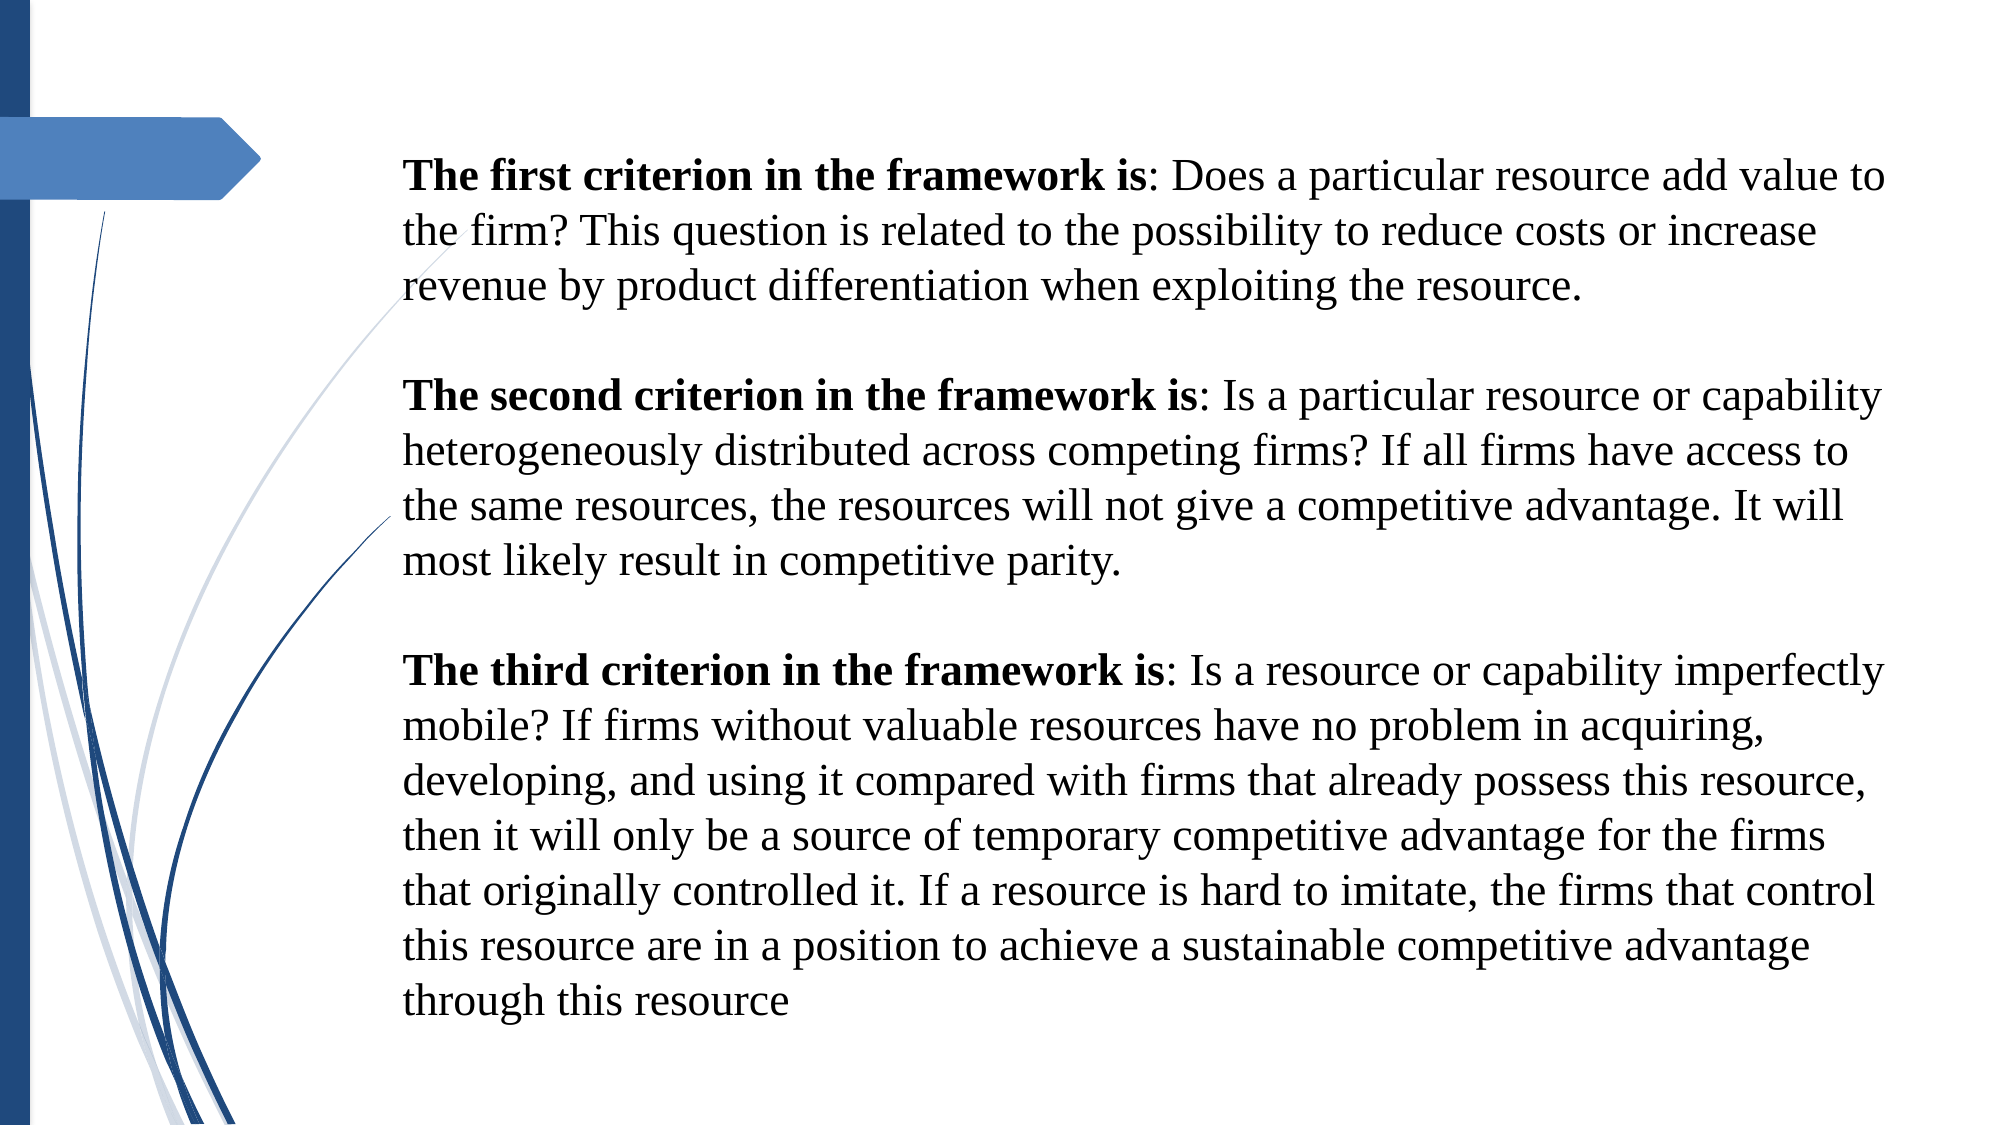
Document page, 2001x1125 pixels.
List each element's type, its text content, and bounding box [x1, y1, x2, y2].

text_box The first criterion in the framework is: Does a particular resource add value to the firm? This question is related to the possibility to reduce costs or increase revenue by product differentiation when exploiting the resource. The second criterion in the framework is: Is a particular resource or capability heterogeneously distributed across competing firms? If all firms have access to the same resources, the resources will not give a competitive advantage. It will most likely result in competitive parity. The third criterion in the framework is: Is a resource or capability imperfectly mobile? If firms without valuable resources have no problem in acquiring, developing, and using it compared with firms that already possess this resource, then it will only be a source of temporary competitive advantage for the firms that originally controlled it. If a resource is hard to imitate, the firms that control this resource are in a position to achieve a sustainable competitive advantage through this resource [387, 137, 1913, 1063]
